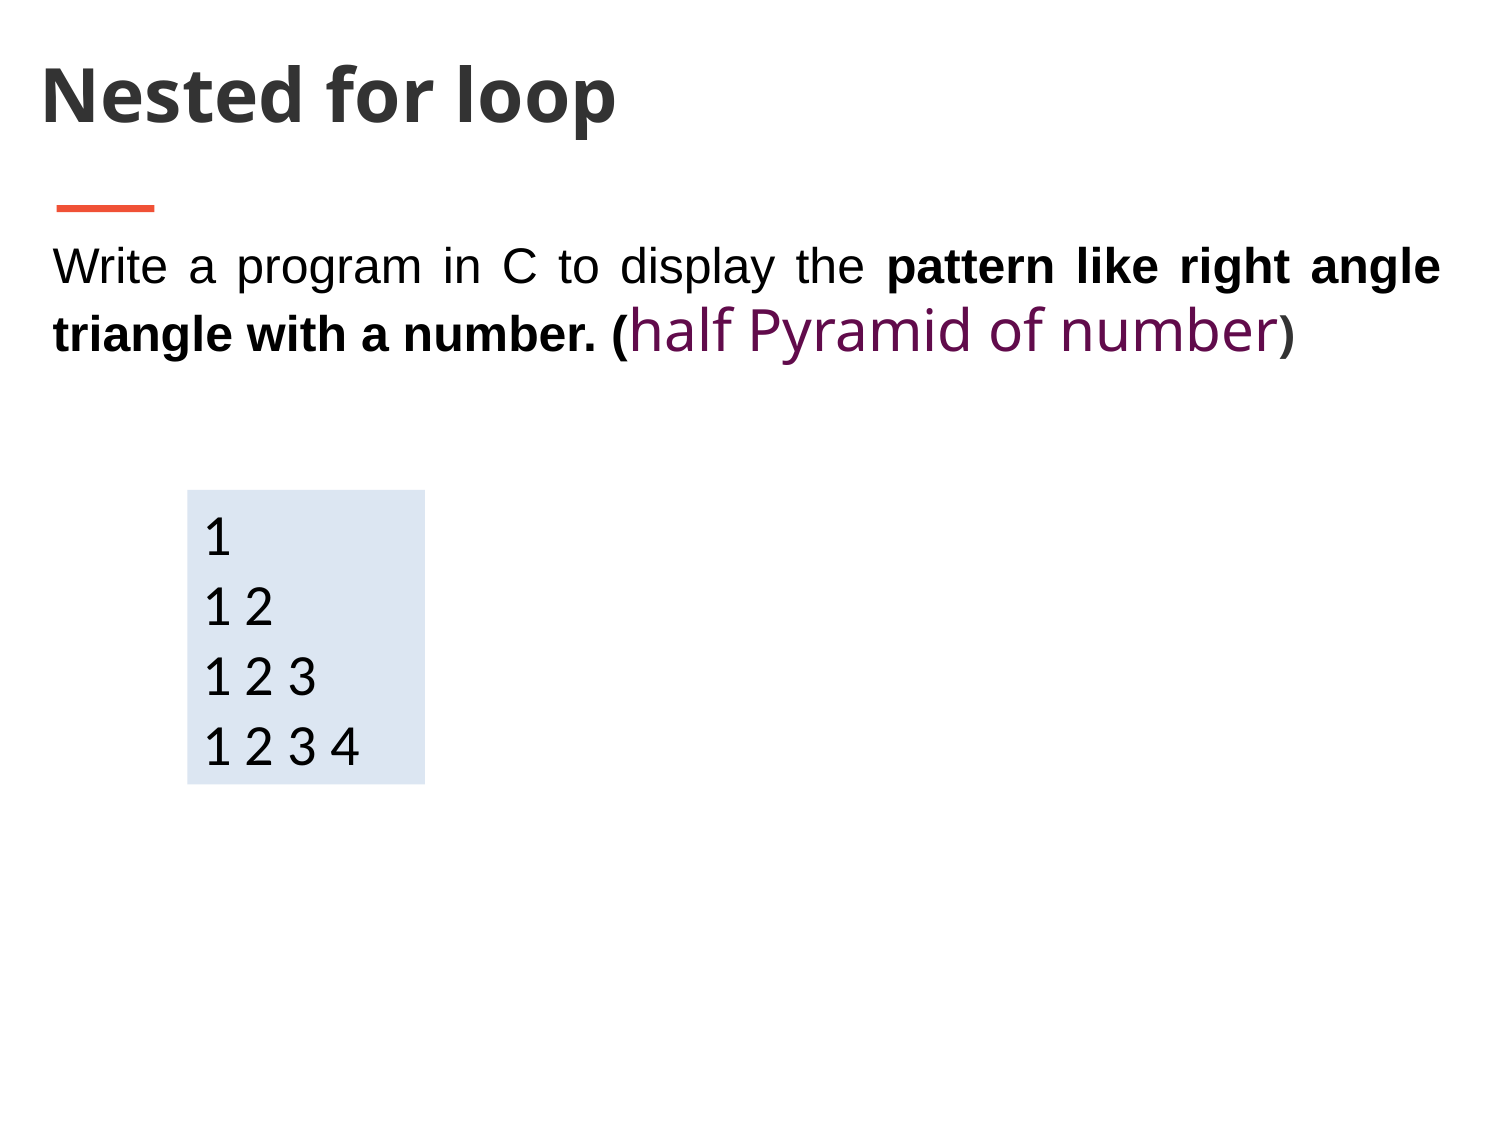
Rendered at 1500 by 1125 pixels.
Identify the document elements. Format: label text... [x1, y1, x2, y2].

text_box 1 1 2 1 2 3 1 2 3 4 [187, 489, 425, 785]
text_box Write a program in C to display the pattern like right angle triangle with a number. (half Pyramid of number) [37, 226, 1457, 371]
text_box [54, 203, 156, 214]
text_box Nested for loop [24, 40, 1414, 146]
